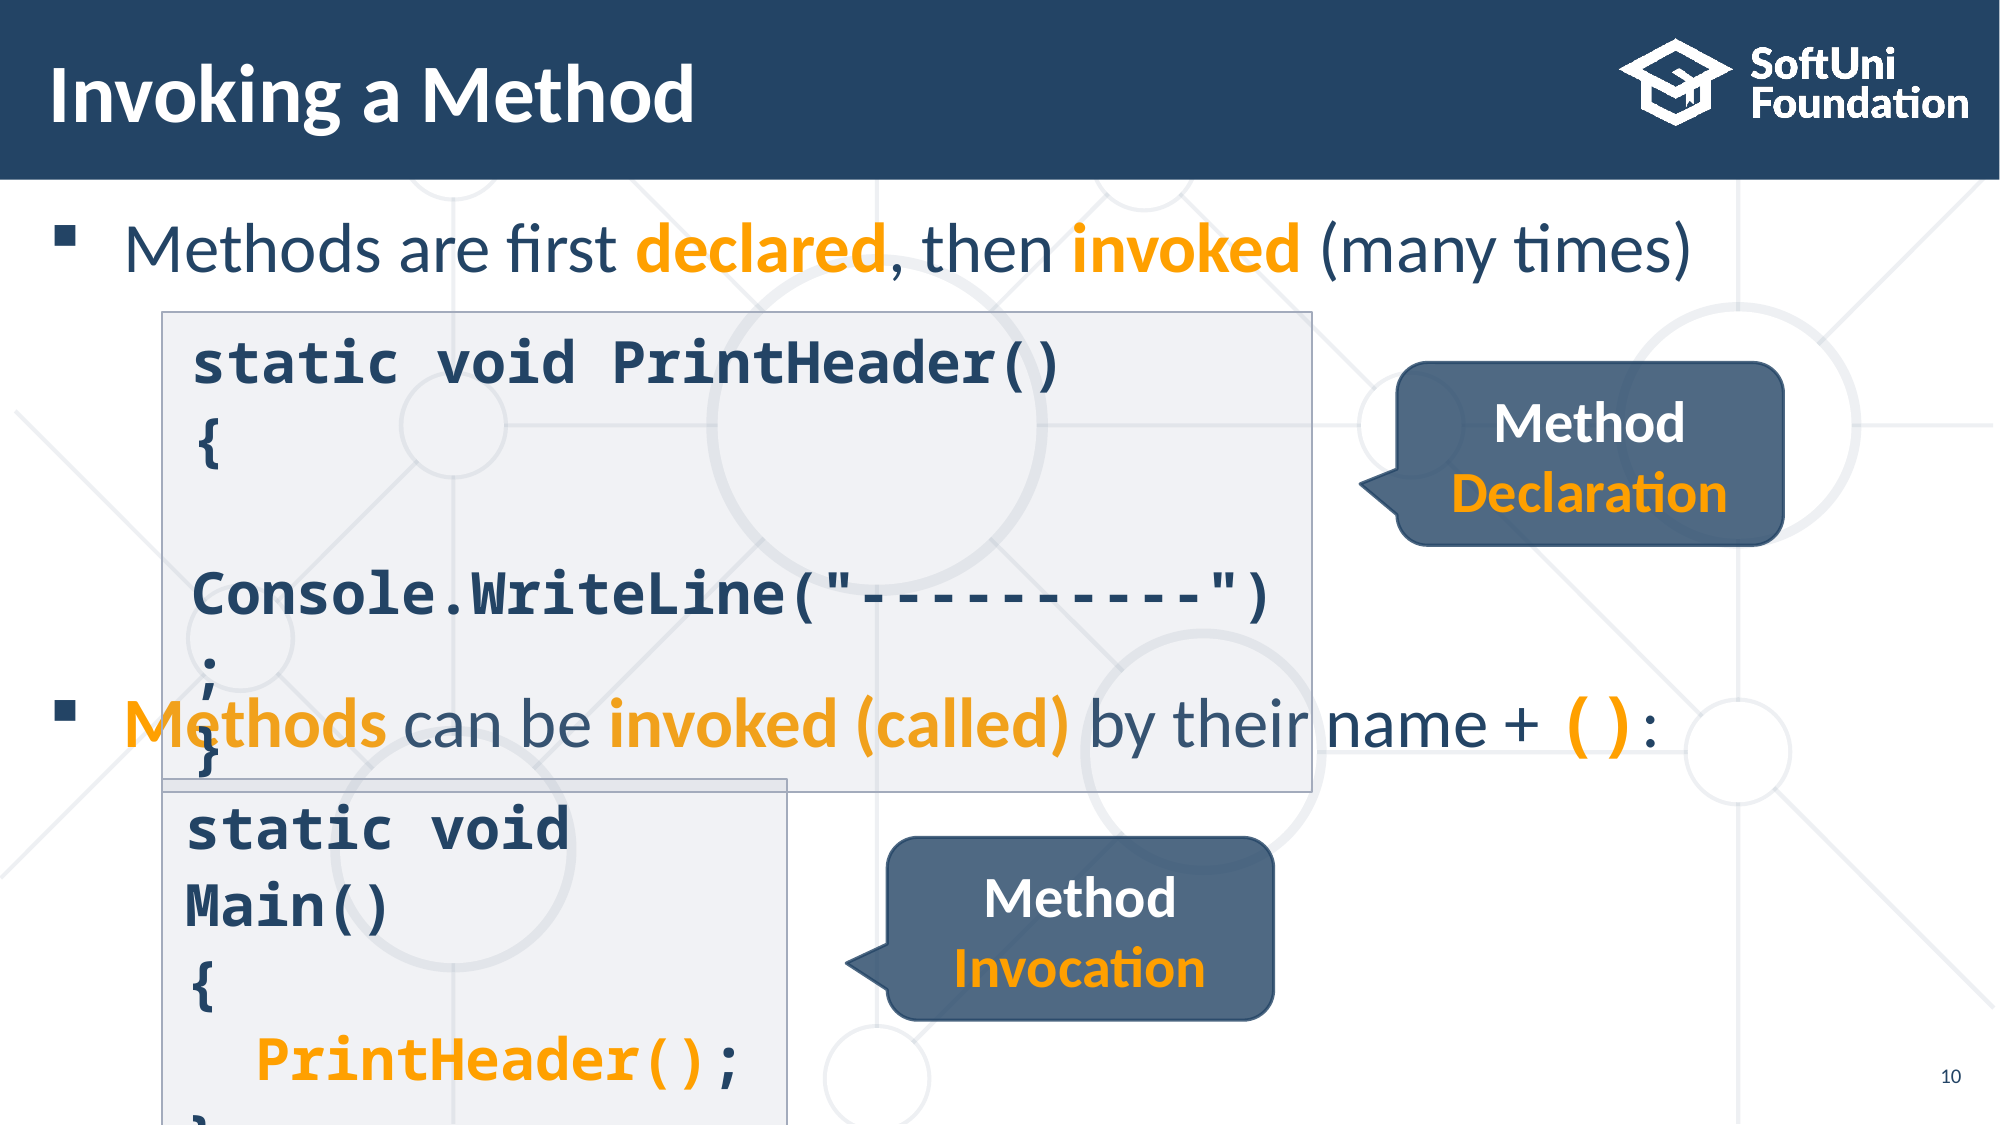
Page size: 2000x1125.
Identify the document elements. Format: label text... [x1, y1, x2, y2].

text_box static void PrintHeader() { Console.WriteLine("----------"); } [162, 312, 1313, 792]
text_box static void Main() { PrintHeader(); } [162, 778, 788, 1125]
slide_number 10 [1896, 1049, 1968, 1101]
picture [1618, 38, 1968, 126]
title Invoking a Method [31, 16, 1591, 162]
text_box Method Invocation [844, 835, 1276, 1023]
text_box Method Declaration [1358, 360, 1786, 548]
list Methods are first declared, then invoked (many times) Methods can be invoked (called) by their name + (): [31, 196, 1970, 1050]
